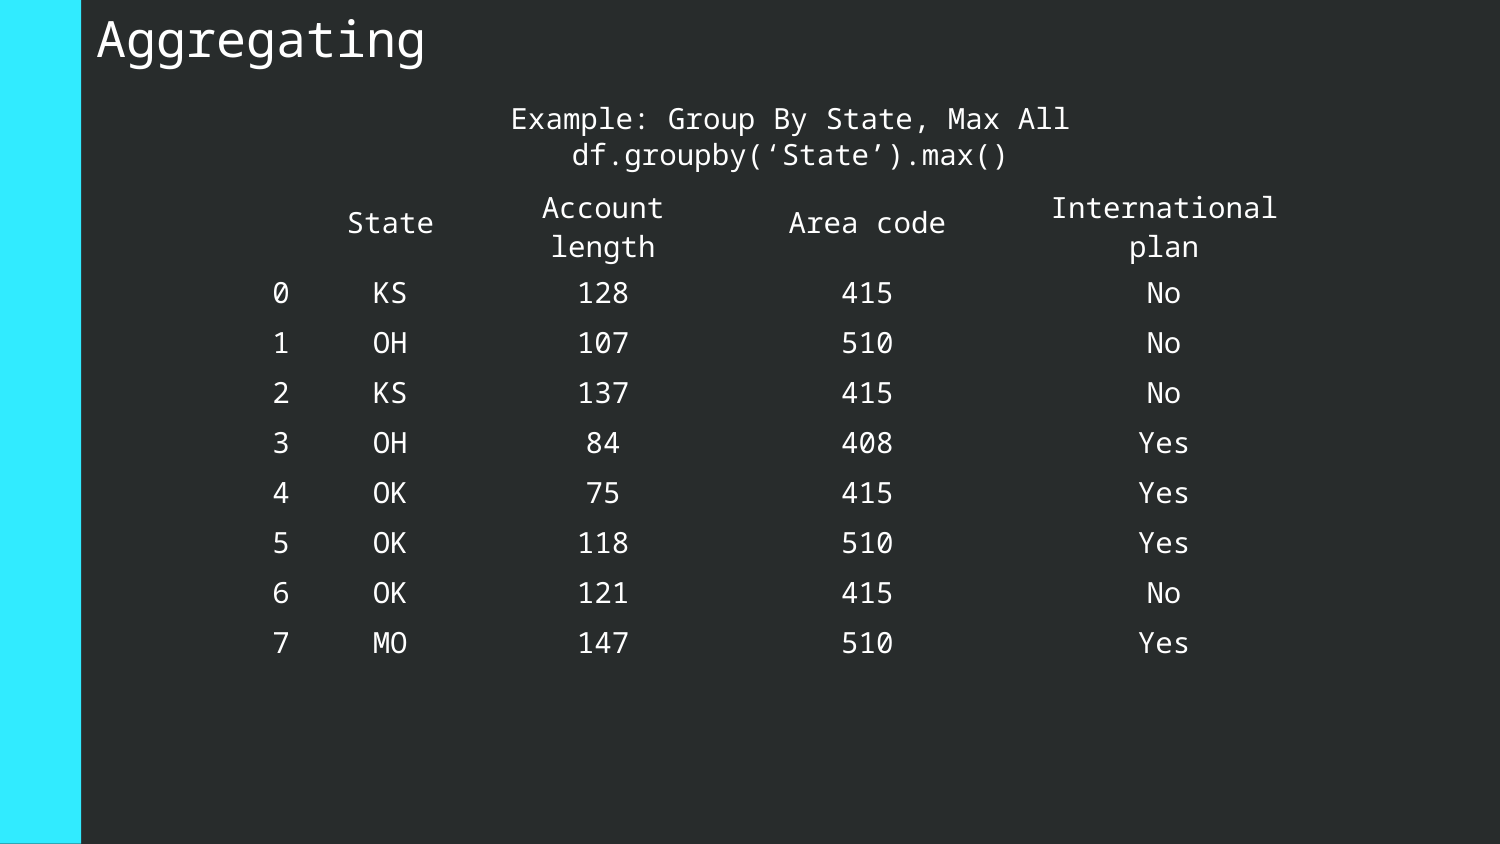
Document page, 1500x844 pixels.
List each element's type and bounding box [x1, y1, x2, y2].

text_box [0, 0, 1500, 844]
